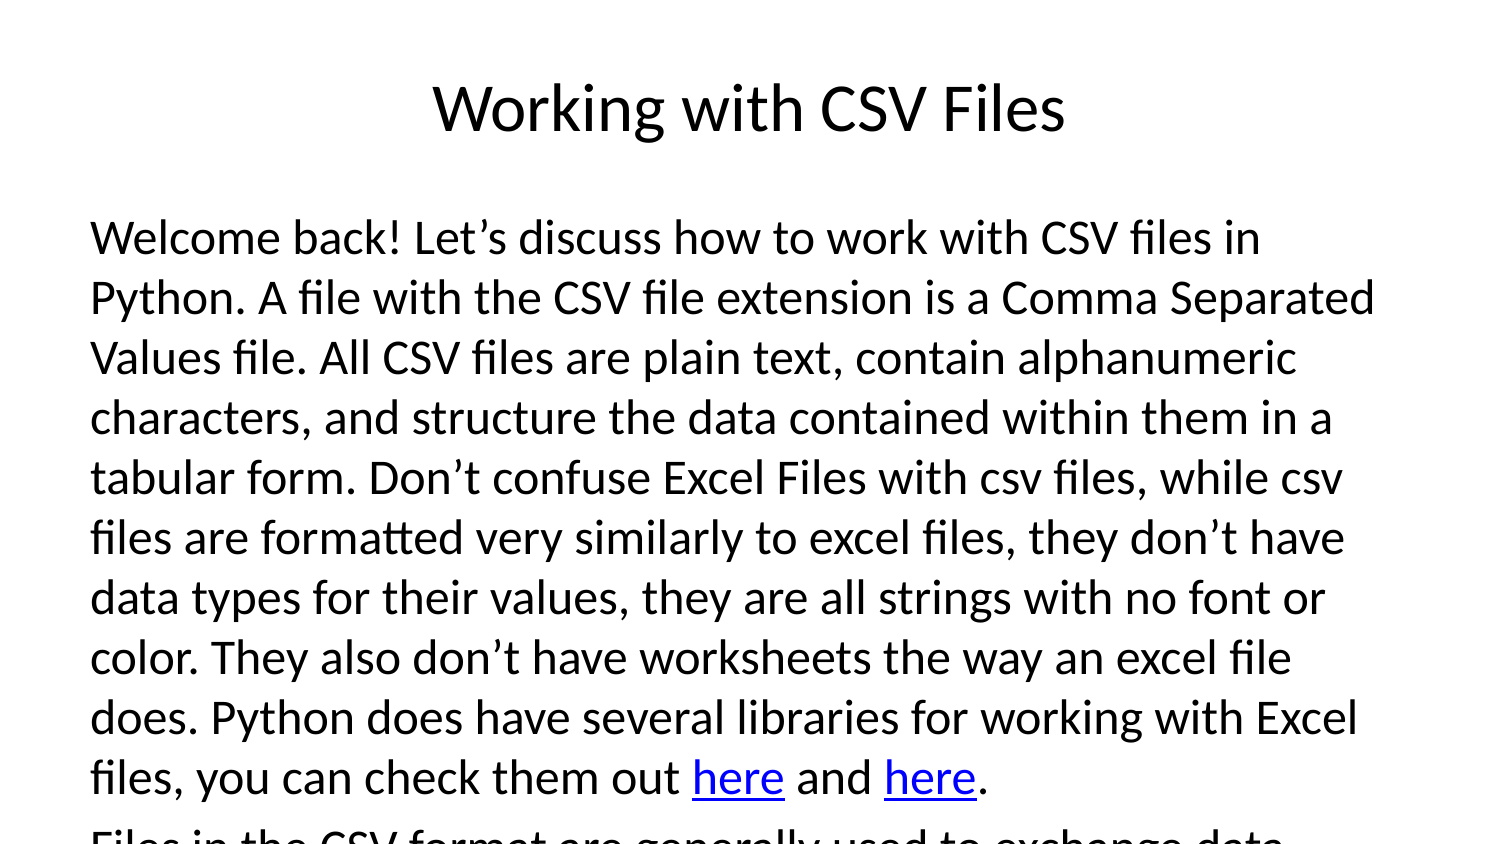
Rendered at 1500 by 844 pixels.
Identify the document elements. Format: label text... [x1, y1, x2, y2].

title Working with CSV Files [75, 33, 1425, 175]
list Welcome back! Let’s discuss how to work with CSV files in Python. A file with the CSV file extension is a Comma Separated Values file. All CSV files are plain text, contain alphanumeric characters, and structure the data contained within them in a tabular form. Don’t confuse Excel Files with csv files, while csv files are formatted very similarly to excel files, they don’t have data types for their values, they are all strings with no font or color. They also don’t have worksheets the way an excel file does. Python does have several libraries for working with Excel files, you can check them out here and here. Files in the CSV format are generally used to exchange data, usually when there’s a large amount, between different applications. Database programs, analytical software, and other applications that store massive amounts of information (like contacts and customer data), will usually support the CSV format. Let’s explore how we can open a csv file with Python’s built-in csv library. [75, 196, 1425, 754]
